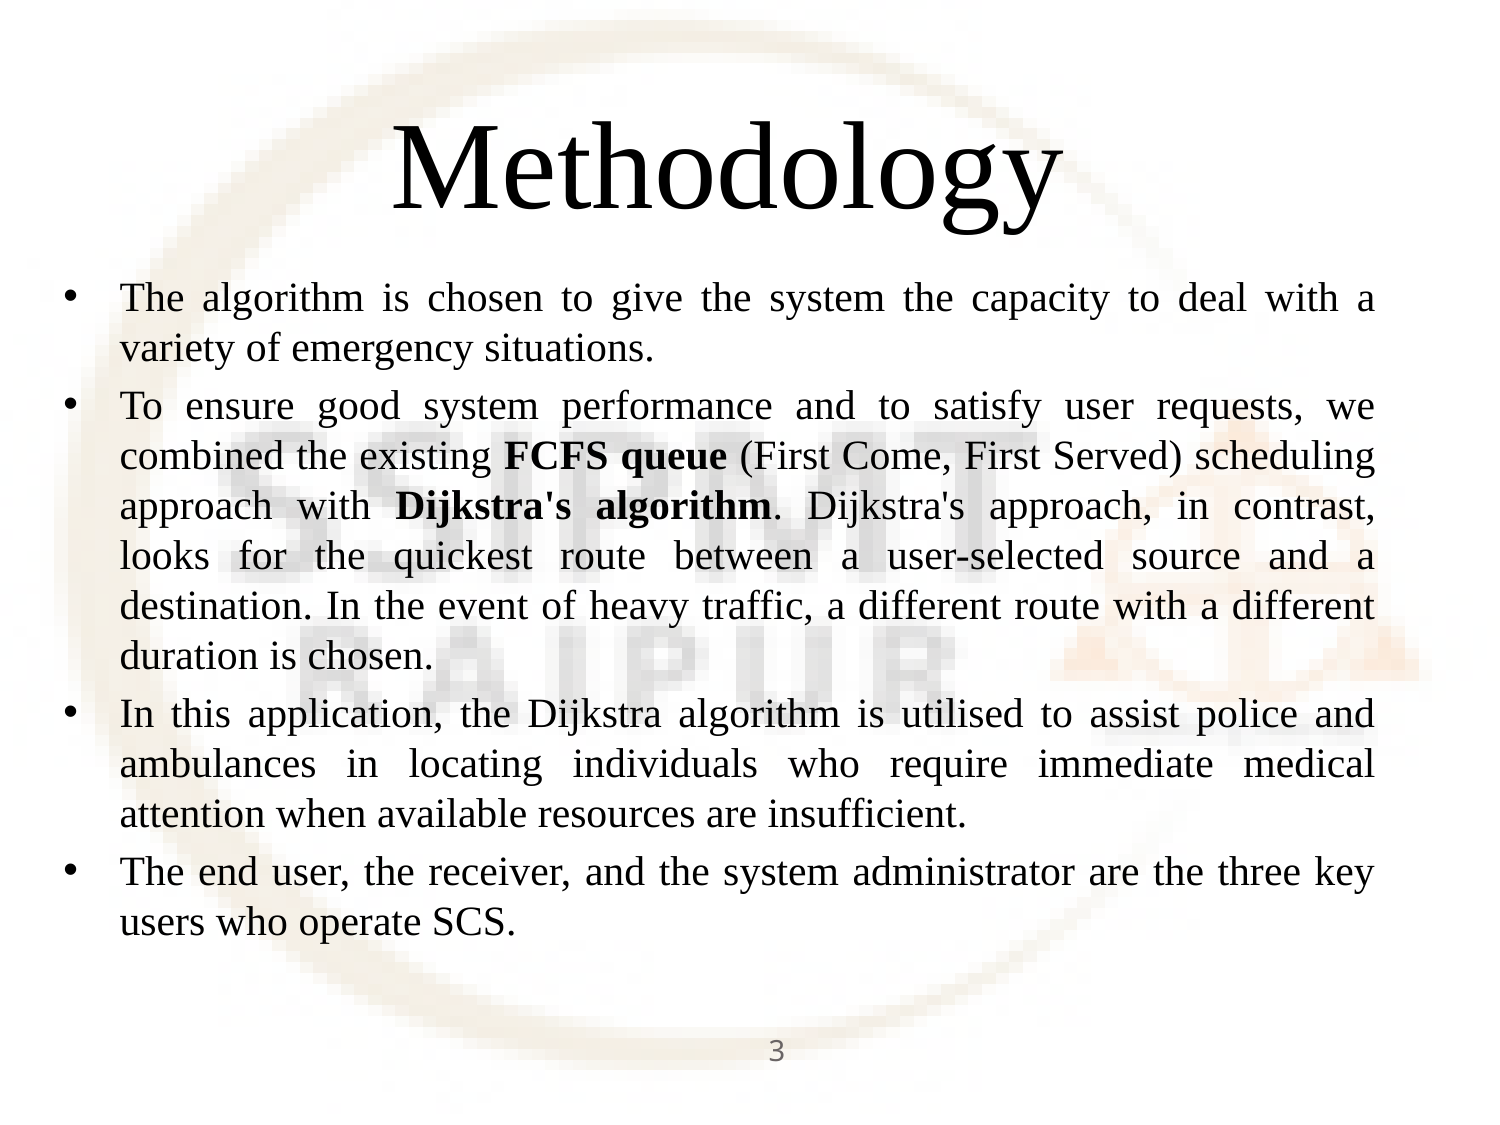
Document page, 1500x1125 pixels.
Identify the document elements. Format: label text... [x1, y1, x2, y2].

title Methodology [36, 37, 1419, 288]
text_box The algorithm is chosen to give the system the capacity to deal with a variety of emergency situations. To ensure good system performance and to satisfy user requests, we combined the existing FCFS queue (First Come, First Served) scheduling approach with Dijkstra's algorithm. Dijkstra's approach, in contrast, looks for the quickest route between a user-selected source and a destination. In the event of heavy traffic, a different route with a different duration is chosen. In this application, the Dijkstra algorithm is utilised to assist police and ambulances in locating individuals who require immediate medical attention when available resources are insufficient. The end user, the receiver, and the system administrator are the three key users who operate SCS. [37, 262, 1463, 1002]
footer 3 [150, 1012, 800, 1088]
